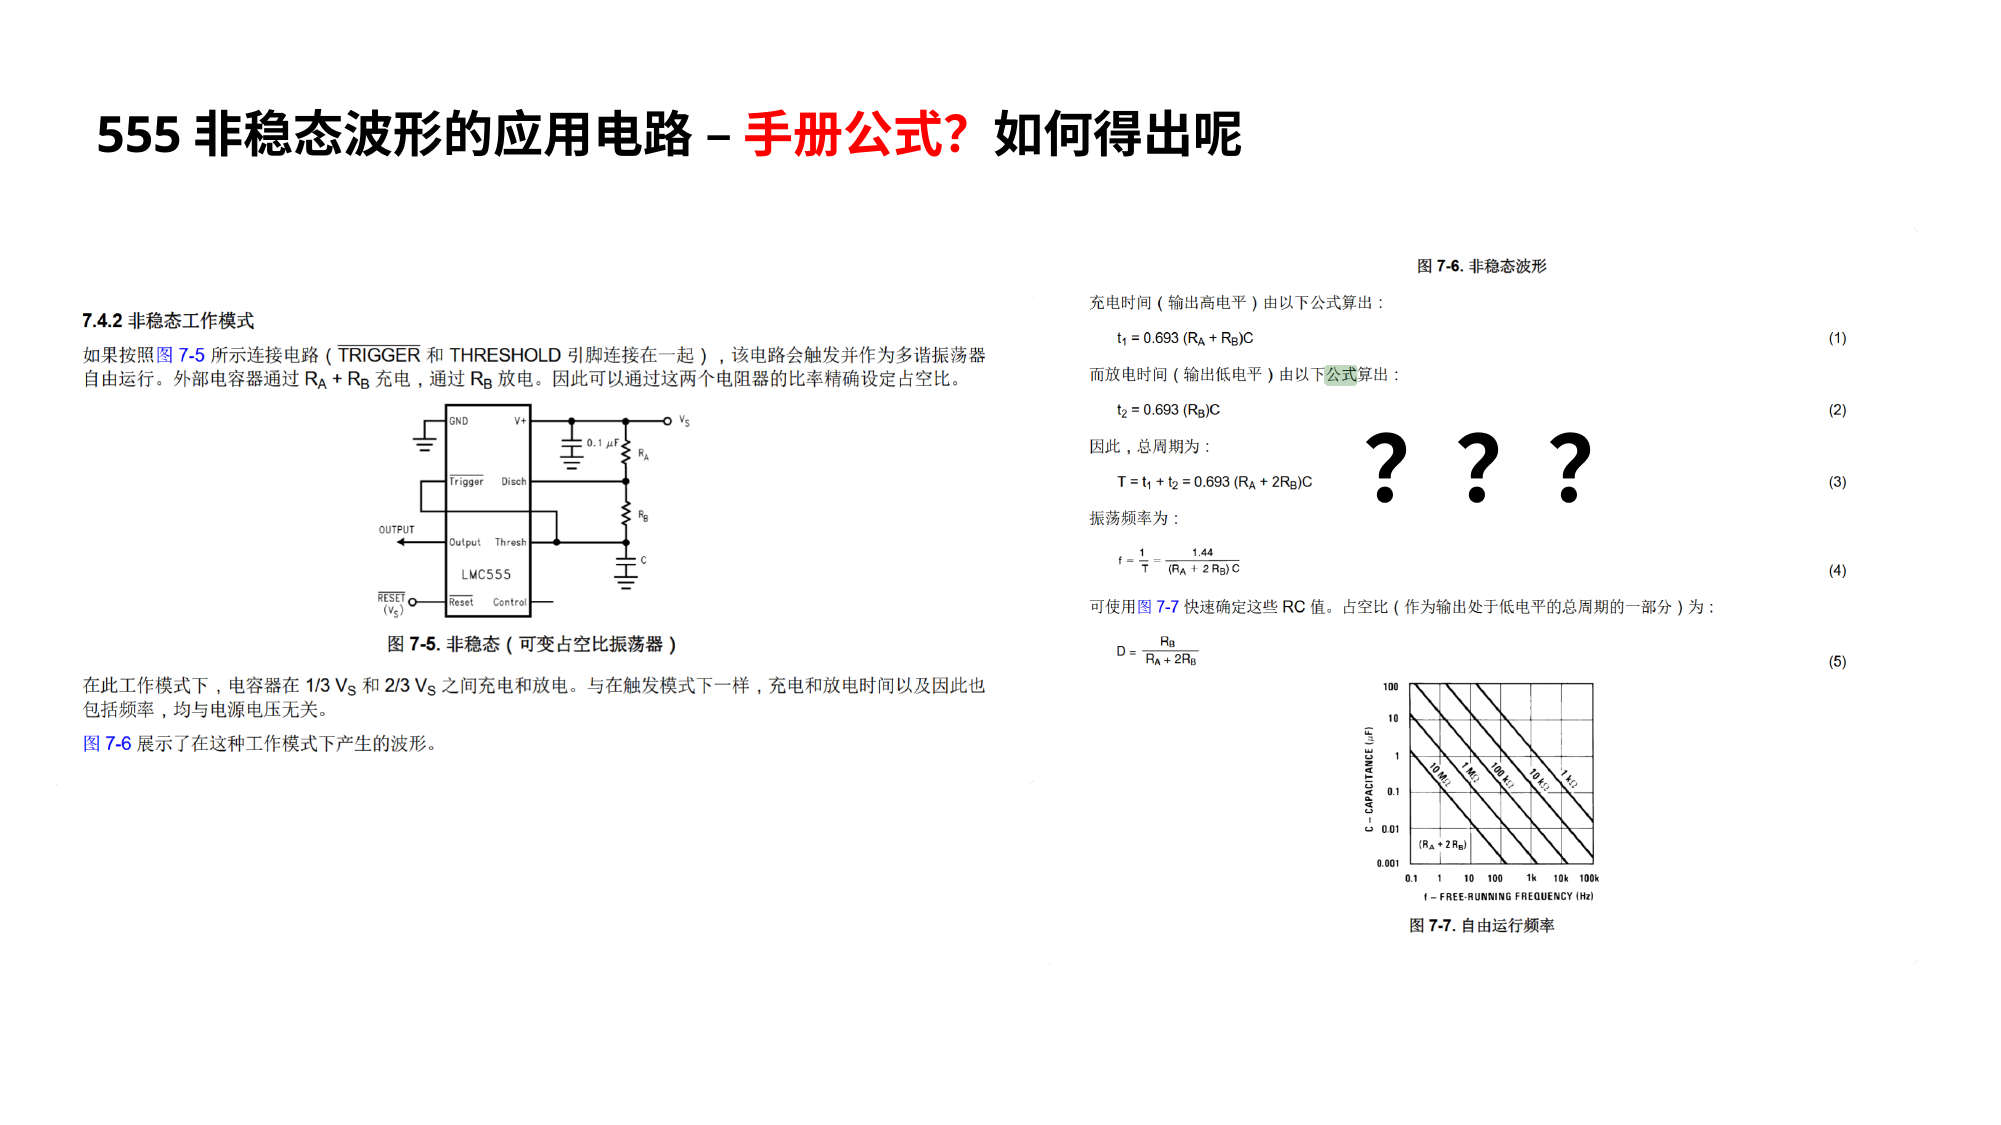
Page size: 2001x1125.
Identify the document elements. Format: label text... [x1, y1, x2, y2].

picture [51, 292, 1034, 785]
text_box 555非稳态波形的应用电路 – 手册公式？如何得出呢 [81, 95, 1334, 171]
picture [1046, 227, 1918, 965]
